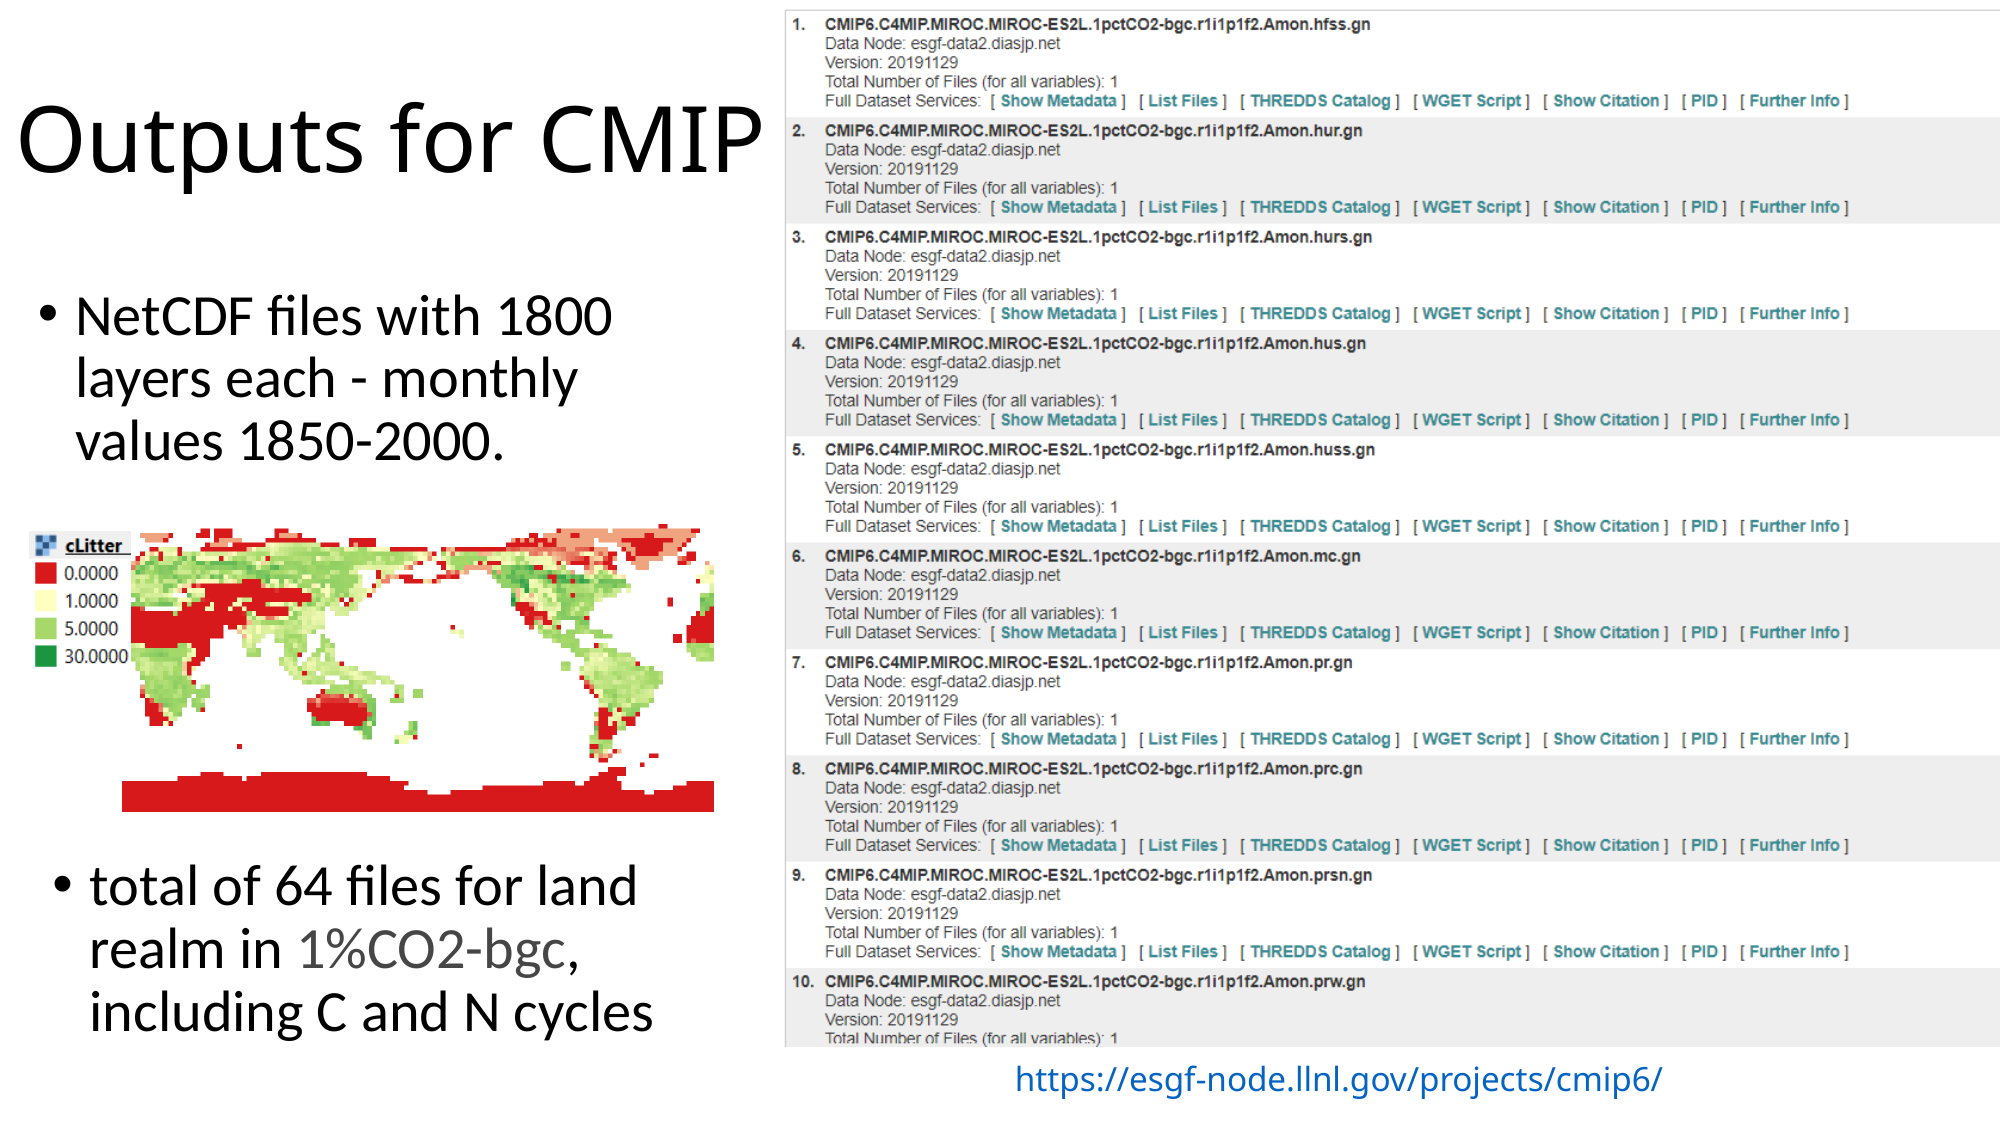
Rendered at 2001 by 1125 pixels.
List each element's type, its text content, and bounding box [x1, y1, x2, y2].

title Outputs for CMIP 6 [0, 33, 773, 252]
text_box NetCDF files with 1800 layers each - monthly values 1850-2000. [22, 277, 751, 524]
picture [29, 523, 719, 812]
text_box total of 64 files for land realm in 1%CO2-bgc, including C and N cycles [37, 847, 765, 1094]
list https://esgf-node.llnl.gov/projects/cmip6/ [999, 1051, 1845, 1125]
picture [773, 0, 2000, 1047]
